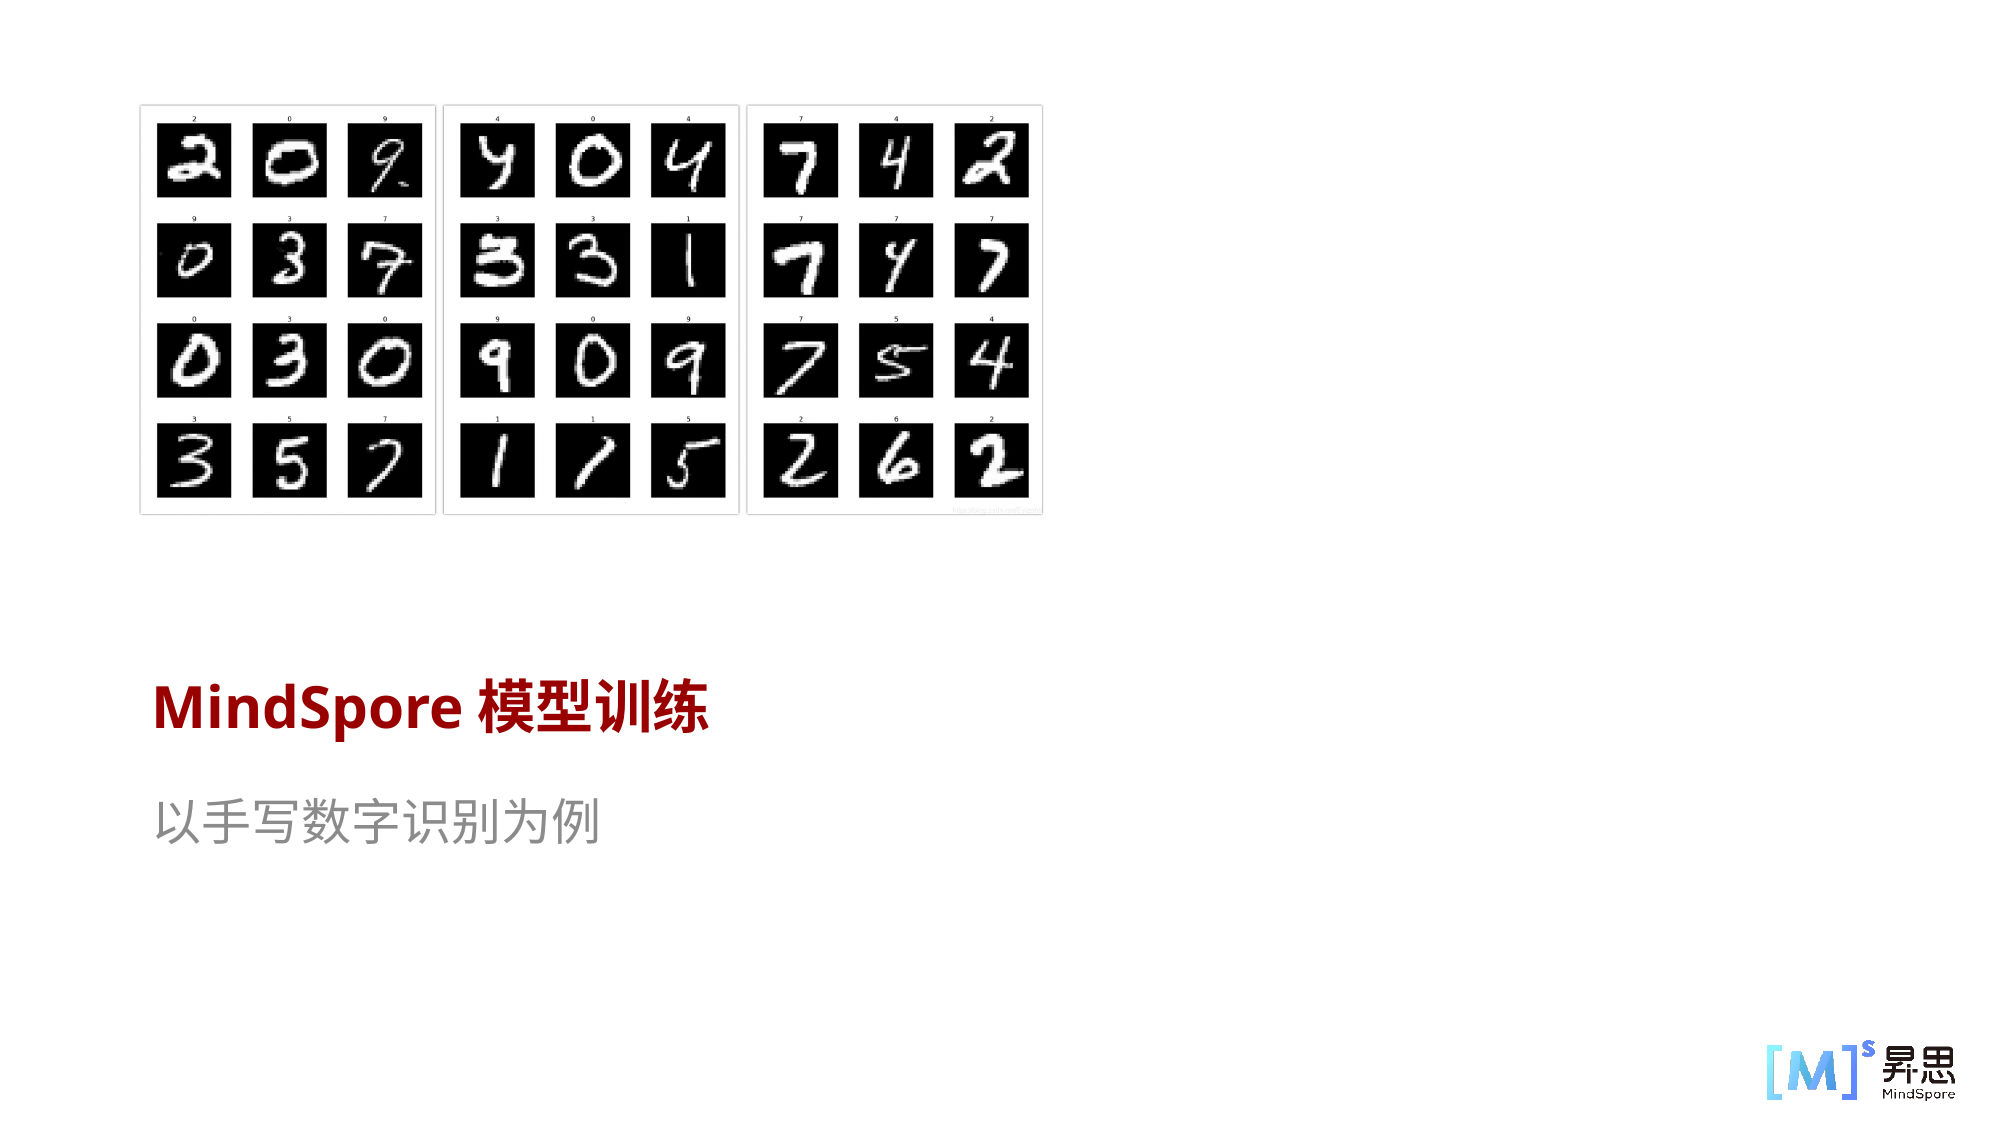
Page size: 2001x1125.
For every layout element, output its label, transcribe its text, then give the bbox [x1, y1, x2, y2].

picture [1760, 1013, 1958, 1125]
picture [136, 101, 1046, 518]
list 以手写数字识别为例 [136, 790, 1862, 1037]
title MindSpore模型训练 [136, 280, 1862, 749]
